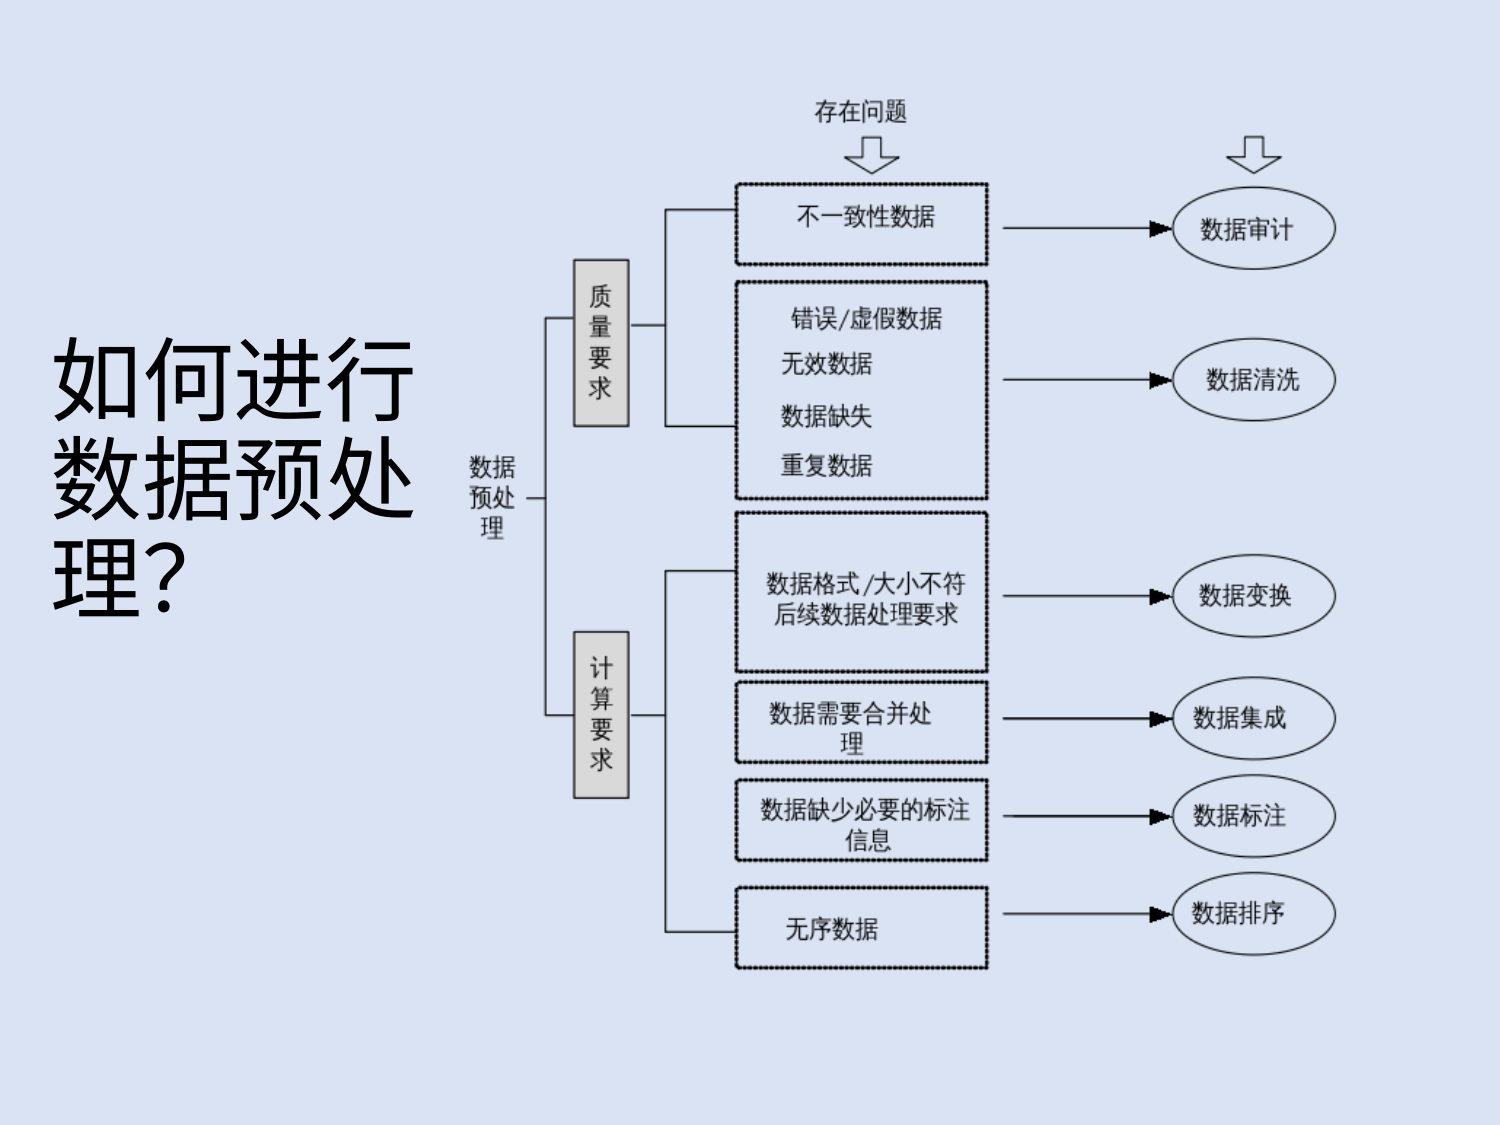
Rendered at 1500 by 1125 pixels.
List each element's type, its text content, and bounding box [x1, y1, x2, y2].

title 如何进行数据预处理？ [35, 192, 455, 776]
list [455, 82, 1396, 974]
